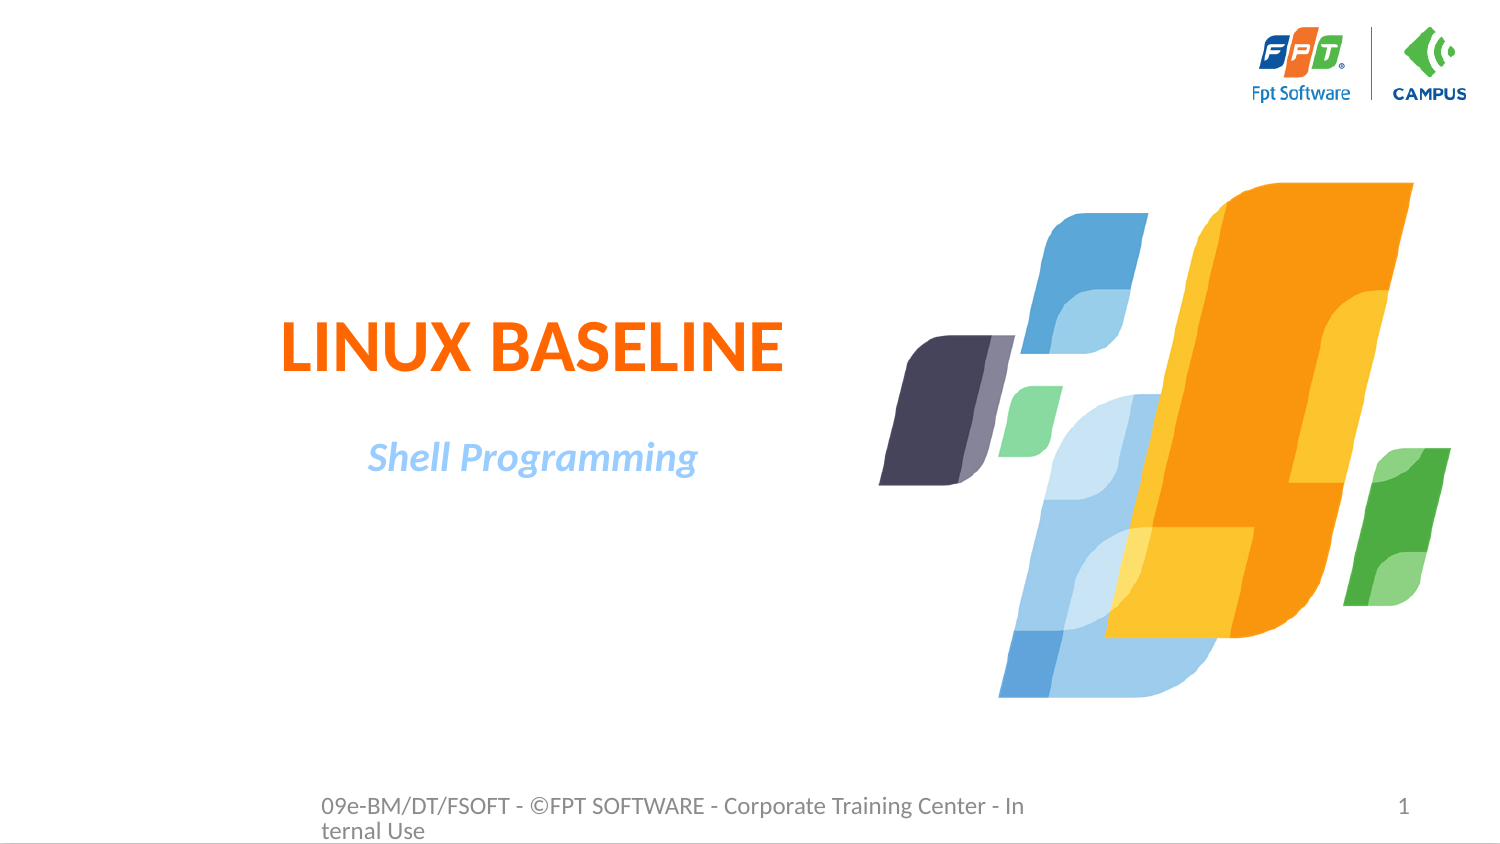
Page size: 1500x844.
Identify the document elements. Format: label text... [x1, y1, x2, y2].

picture [0, 0, 1500, 844]
slide_number 1 [1074, 782, 1425, 827]
subtitle Shell Programming [95, 421, 971, 494]
title LINUX BASELINE [95, 286, 971, 398]
footer 09e-BM/DT/FSOFT - ©FPT SOFTWARE - Corporate Training Center - Internal Use [306, 782, 1043, 827]
